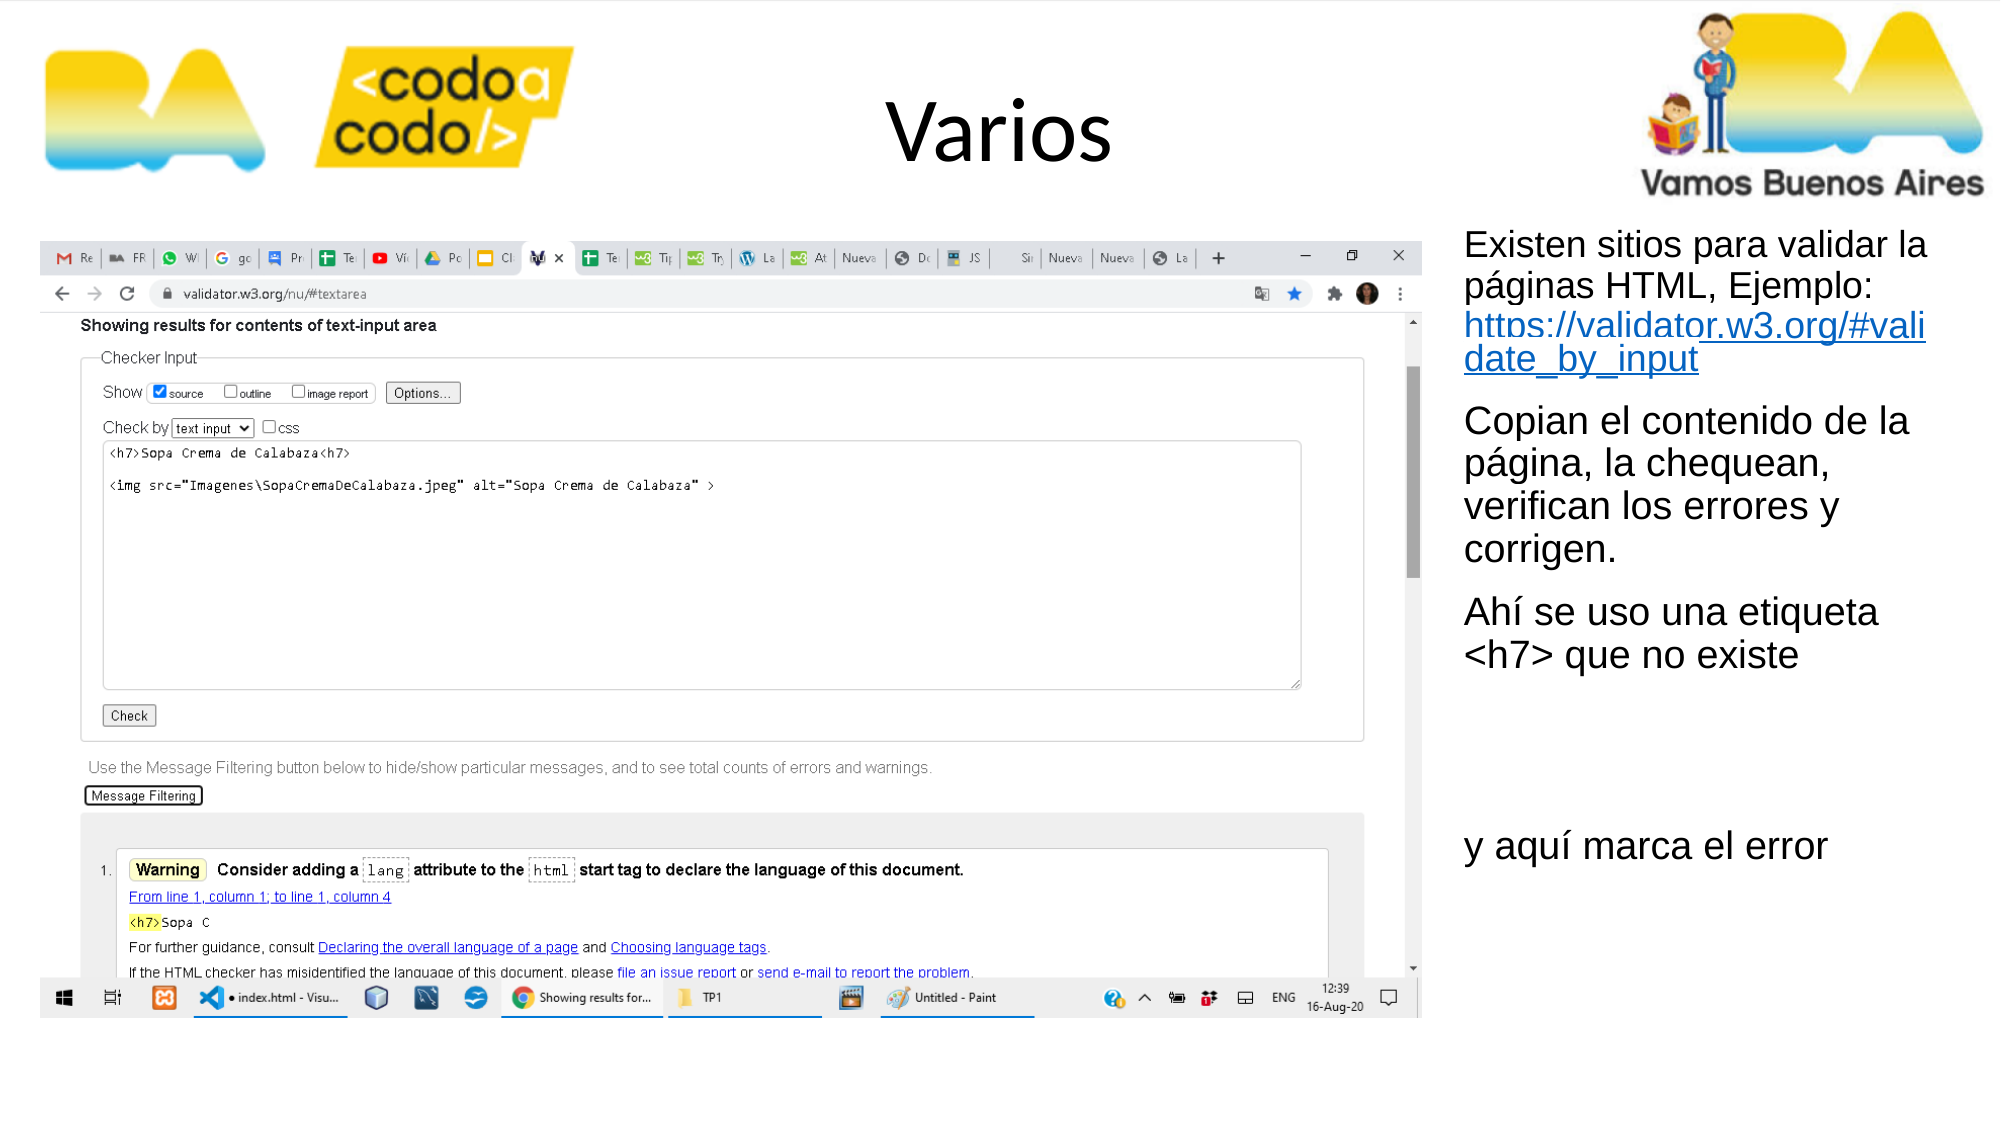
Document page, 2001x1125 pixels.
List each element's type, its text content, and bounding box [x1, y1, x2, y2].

picture [0, 0, 2001, 1125]
title Varios [137, 59, 1863, 204]
list Existen sitios para validar la páginas HTML, Ejemplo: https://validator.w3.org/#validate_by_input Copian el contenido de la página, la chequean, verifican los errores y corrigen. Ahí se uso una etiqueta <h7> que no existe y aquí marca el error [1449, 218, 1945, 995]
